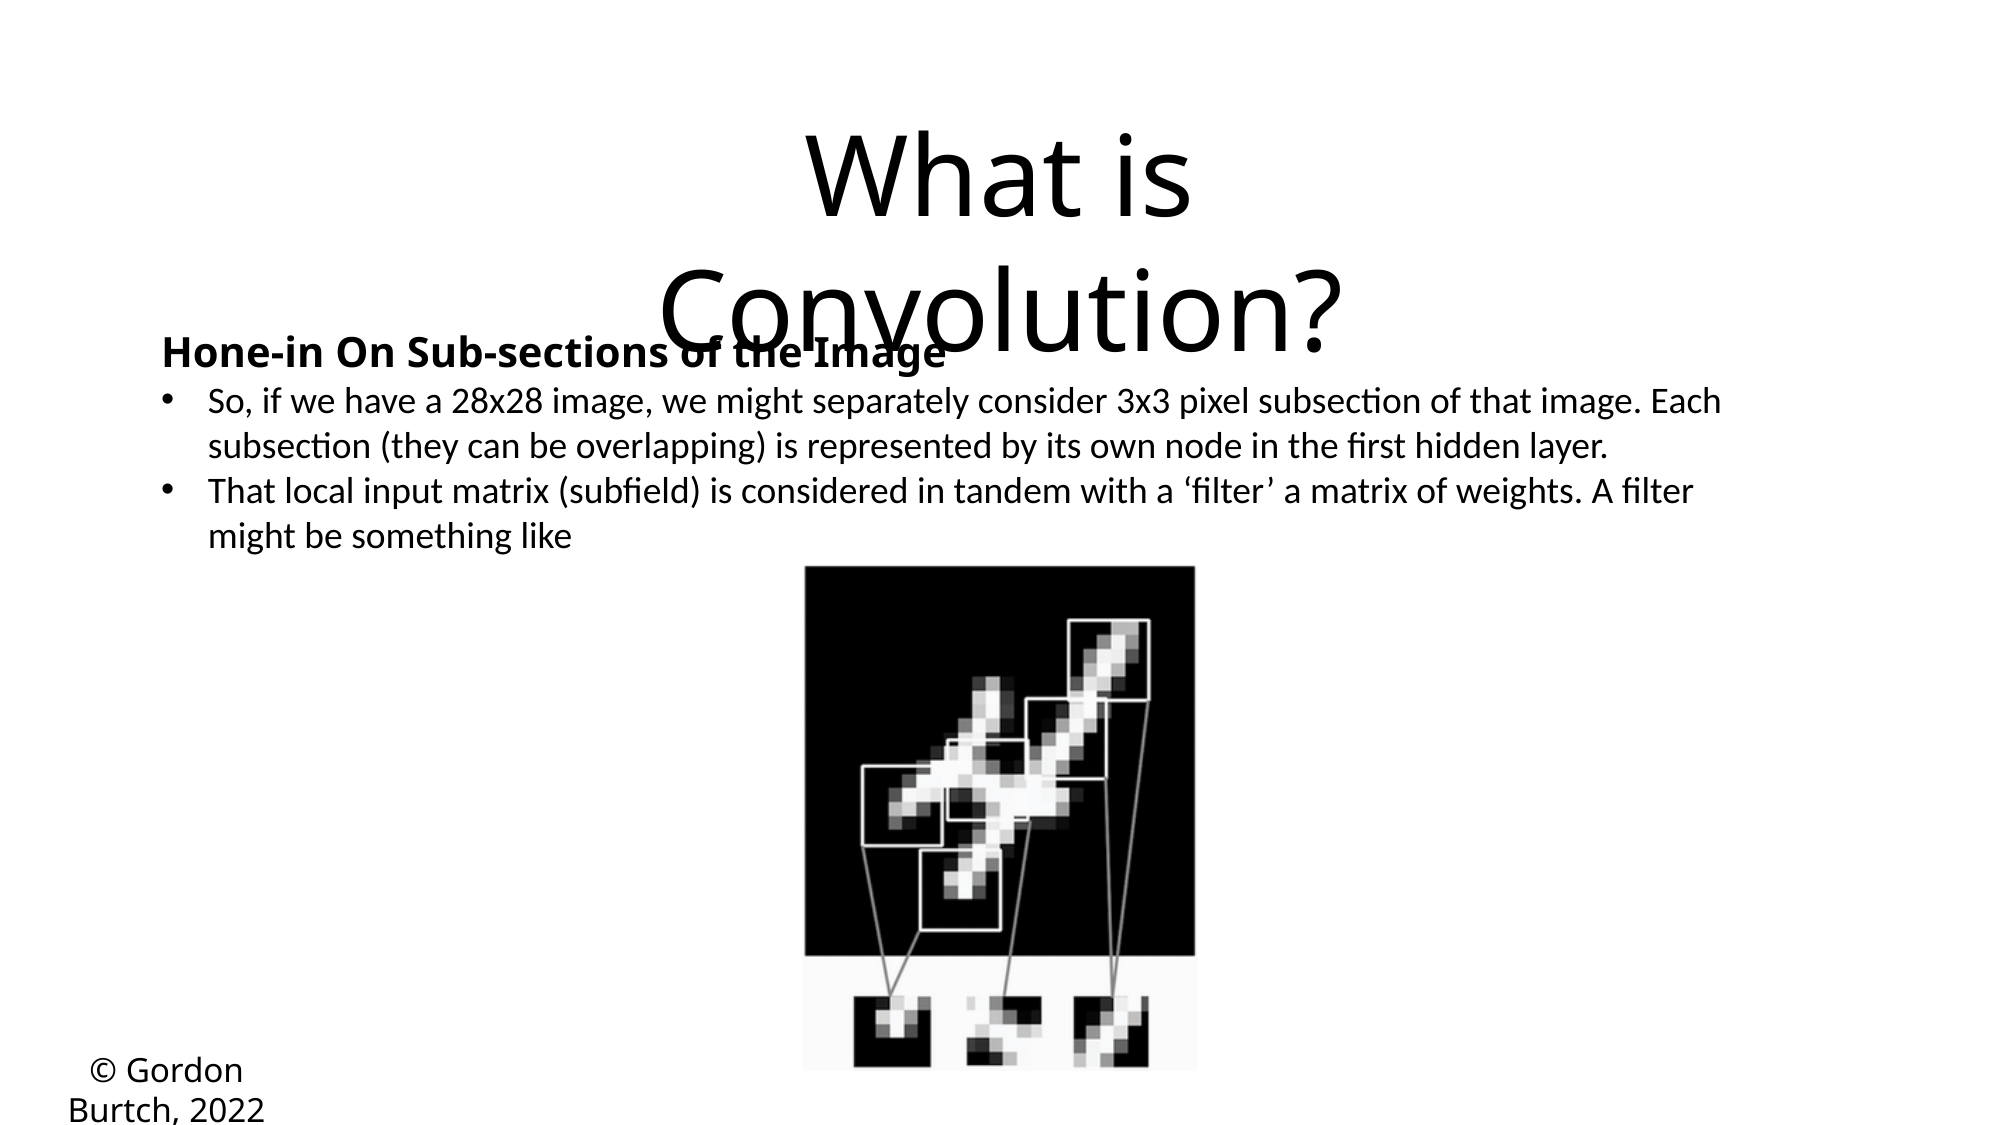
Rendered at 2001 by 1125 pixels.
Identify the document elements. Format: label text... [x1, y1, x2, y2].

picture [802, 565, 1198, 1071]
text_box What is Convolution? [470, 96, 1530, 318]
text_box Hone-in On Sub-sections of the Image So, if we have a 28x28 image, we might separately consider 3x3 pixel subsection of that image. Each subsection (they can be overlapping) is represented by its own node in the first hidden layer. That local input matrix (subfield) is considered in tandem with a ‘filter’ a matrix of weights. A filter might be something like [146, 318, 1790, 564]
